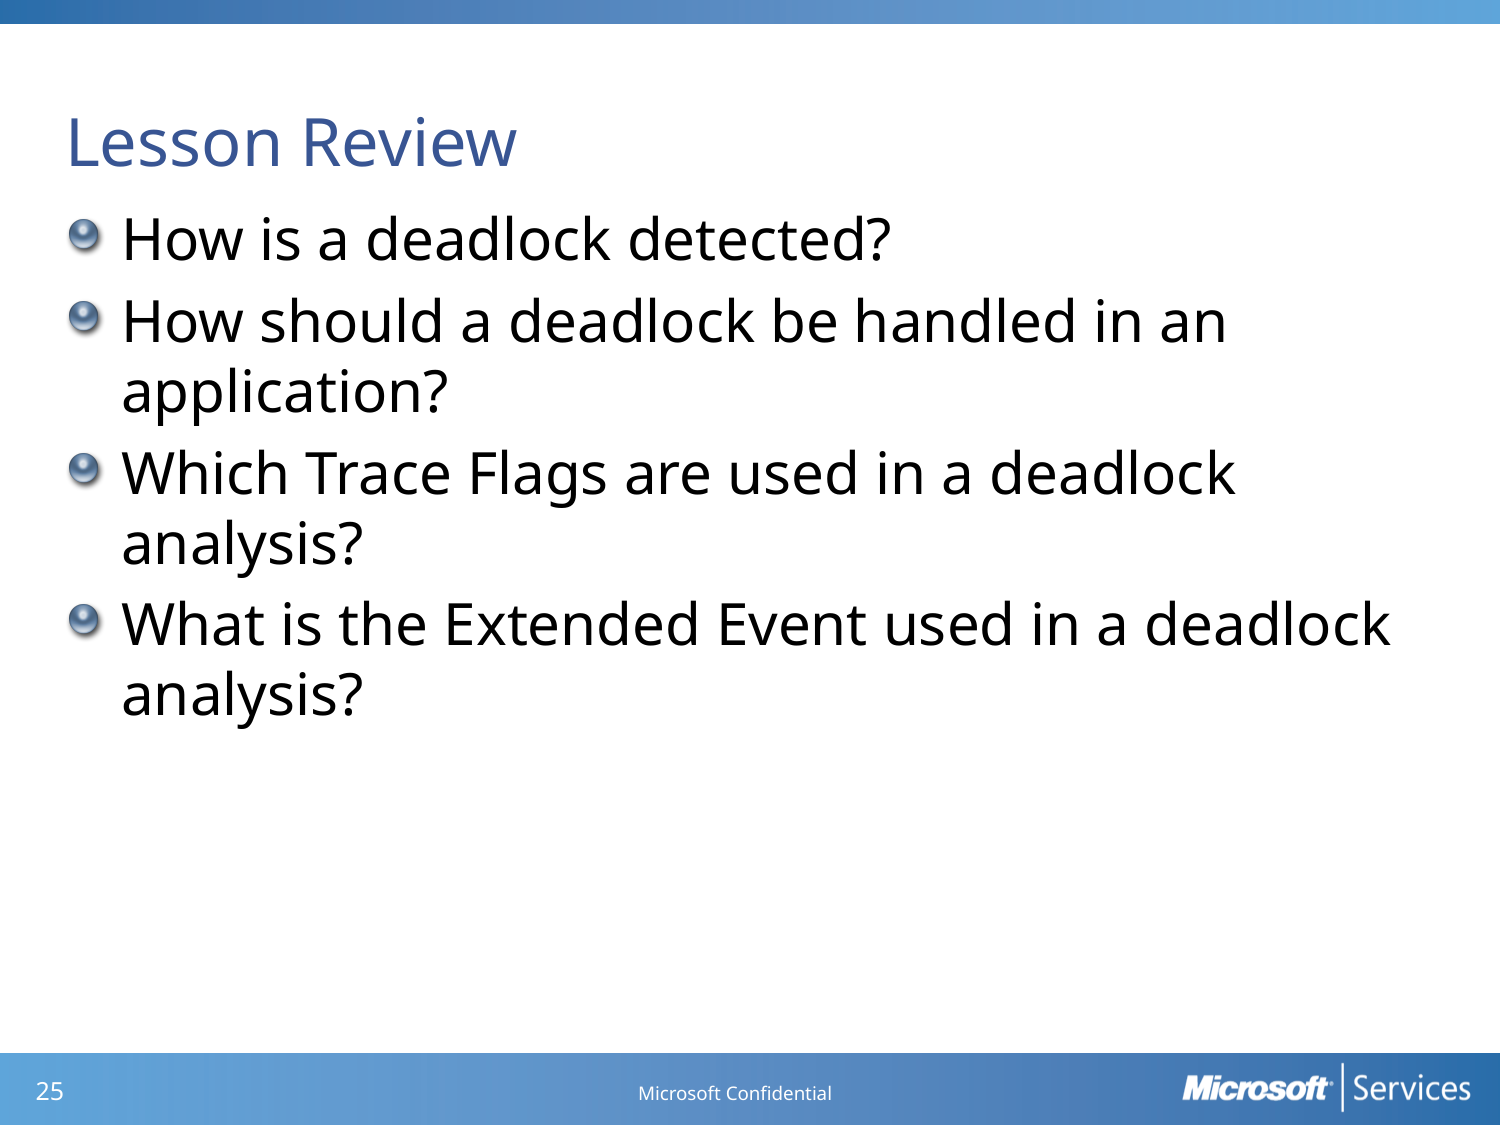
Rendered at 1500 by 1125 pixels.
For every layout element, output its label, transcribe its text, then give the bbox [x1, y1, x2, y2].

picture [65, 216, 106, 258]
picture [0, 1050, 1500, 1125]
picture [65, 298, 106, 340]
picture [65, 601, 106, 643]
slide_number 25 [0, 1062, 100, 1123]
picture [65, 450, 106, 492]
footer Microsoft Confidential [435, 1062, 1035, 1123]
title Lesson Review [50, 36, 1450, 188]
picture [0, 0, 1500, 24]
list How is a deadlock detected? How should a deadlock be handled in an application? Which Trace Flags are used in a deadlock analysis? What is the Extended Event used in a deadlock analysis? [50, 195, 1450, 1043]
